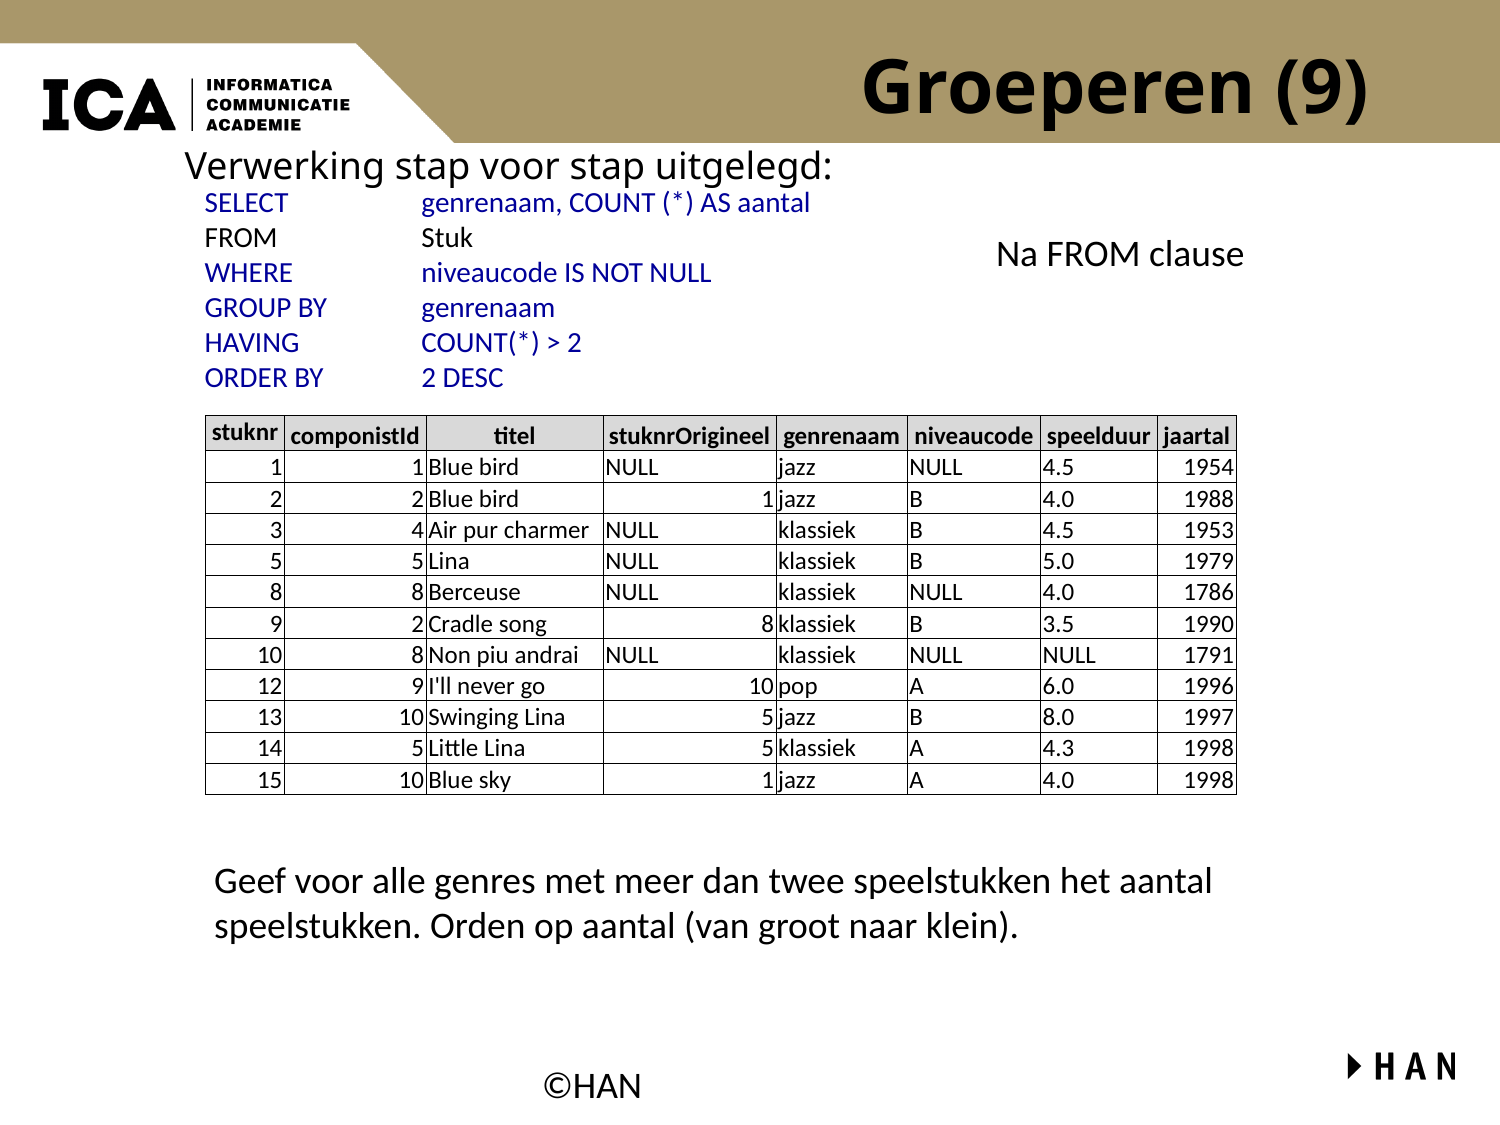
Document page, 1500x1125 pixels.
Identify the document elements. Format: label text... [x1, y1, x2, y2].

table_cell 5 [206, 545, 284, 575]
table_cell NULL [604, 639, 776, 669]
table_cell 1988 [1158, 483, 1236, 513]
table_cell klassiek [777, 545, 907, 575]
table_cell 8 [285, 576, 426, 607]
table_cell B [908, 608, 1040, 638]
table_cell 1791 [1158, 639, 1236, 669]
table_cell 4.0 [1041, 483, 1157, 513]
table_header speelduur [1041, 416, 1157, 450]
table_cell 8 [285, 639, 426, 669]
table_cell 1979 [1158, 545, 1236, 575]
table_cell 8 [206, 576, 284, 607]
table_cell 15 [206, 764, 284, 794]
table_cell klassiek [777, 514, 907, 544]
table_cell 5 [285, 733, 426, 763]
table_cell Swinging Lina [427, 701, 603, 732]
table_cell NULL [604, 576, 776, 607]
table_cell 10 [206, 639, 284, 669]
table_cell Blue bird [427, 451, 603, 482]
table_cell 4.0 [1041, 764, 1157, 794]
footer ©HAN [527, 1053, 1002, 1094]
table_cell jazz [777, 483, 907, 513]
table_cell A [908, 670, 1040, 700]
table_cell 1 [285, 451, 426, 482]
table_cell A [908, 733, 1040, 763]
table_cell Non piu andrai [427, 639, 603, 669]
table_cell klassiek [777, 639, 907, 669]
table_cell Berceuse [427, 576, 603, 607]
table_cell jazz [777, 701, 907, 732]
table_cell 1 [604, 483, 776, 513]
table_cell 2 [285, 608, 426, 638]
table_cell 8 [604, 608, 776, 638]
table_cell Little Lina [427, 733, 603, 763]
table_cell 1786 [1158, 576, 1236, 607]
table_cell 3 [206, 514, 284, 544]
table_header ﻿stuknr [206, 416, 284, 450]
table_cell Cradle song [427, 608, 603, 638]
table_cell 4.5 [1041, 451, 1157, 482]
table_cell B [908, 545, 1040, 575]
table_cell 1998 [1158, 764, 1236, 794]
table_cell Lina [427, 545, 603, 575]
table_cell 10 [285, 701, 426, 732]
table_cell 1998 [1158, 733, 1236, 763]
table_cell 10 [285, 764, 426, 794]
table_cell 1996 [1158, 670, 1236, 700]
table_cell 2 [206, 483, 284, 513]
text_box Na FROM clause [981, 221, 1260, 282]
table_cell 12 [206, 670, 284, 700]
table_cell 8.0 [1041, 701, 1157, 732]
table_cell 5 [604, 733, 776, 763]
table_cell Blue bird [427, 483, 603, 513]
table_cell NULL [908, 576, 1040, 607]
table_cell B [908, 514, 1040, 544]
table_cell NULL [604, 451, 776, 482]
table_cell klassiek [777, 576, 907, 607]
table_cell jazz [777, 764, 907, 794]
table_cell 2 [285, 483, 426, 513]
table_cell klassiek [777, 608, 907, 638]
table_cell 1953 [1158, 514, 1236, 544]
table_cell 1997 [1158, 701, 1236, 732]
table_header titel [427, 416, 603, 450]
table_header componistId [285, 416, 426, 450]
table_cell 4.5 [1041, 514, 1157, 544]
table_cell NULL [1041, 639, 1157, 669]
table_cell 13 [206, 701, 284, 732]
text_box SELECT genrenaam, COUNT (*) AS aantal FROM Stuk WHERE niveaucode IS NOT NULL GROUP BY genrenaam HAVING COUNT(*) > 2 ORDER BY 2 DESC [189, 176, 1300, 401]
table_cell 1954 [1158, 451, 1236, 482]
table_cell NULL [604, 514, 776, 544]
table_cell A [908, 764, 1040, 794]
table_cell klassiek [777, 733, 907, 763]
table_cell 4.0 [1041, 576, 1157, 607]
table_cell B [908, 701, 1040, 732]
table_cell 1990 [1158, 608, 1236, 638]
text_box Geef voor alle genres met meer dan twee speelstukken het aantal speelstukken. Orden op aantal (van groot naar klein). [199, 848, 1244, 954]
table_cell 9 [206, 608, 284, 638]
table_header stuknrOrigineel [604, 416, 776, 450]
table_cell 4 [285, 514, 426, 544]
table_cell 5 [604, 701, 776, 732]
title Groeperen (9) [699, 31, 1385, 136]
table_cell jazz [777, 451, 907, 482]
table_cell B [908, 483, 1040, 513]
table_cell pop [777, 670, 907, 700]
table_header genrenaam [777, 416, 907, 450]
table_cell 5 [285, 545, 426, 575]
table_cell 3.5 [1041, 608, 1157, 638]
table_cell 14 [206, 733, 284, 763]
text_box Verwerking stap voor stap uitgelegd: [169, 134, 1097, 189]
table_cell I'll never go [427, 670, 603, 700]
table_cell 1 [206, 451, 284, 482]
table_cell NULL [908, 451, 1040, 482]
table_header niveaucode [908, 416, 1040, 450]
table_cell 9 [285, 670, 426, 700]
table_cell Air pur charmer [427, 514, 603, 544]
table_cell NULL [604, 545, 776, 575]
table_cell 6.0 [1041, 670, 1157, 700]
table_cell Blue sky [427, 764, 603, 794]
table_header jaartal [1158, 416, 1236, 450]
table_cell 10 [604, 670, 776, 700]
table_cell NULL [908, 639, 1040, 669]
table_cell 1 [604, 764, 776, 794]
table_cell 4.3 [1041, 733, 1157, 763]
table_cell 5.0 [1041, 545, 1157, 575]
